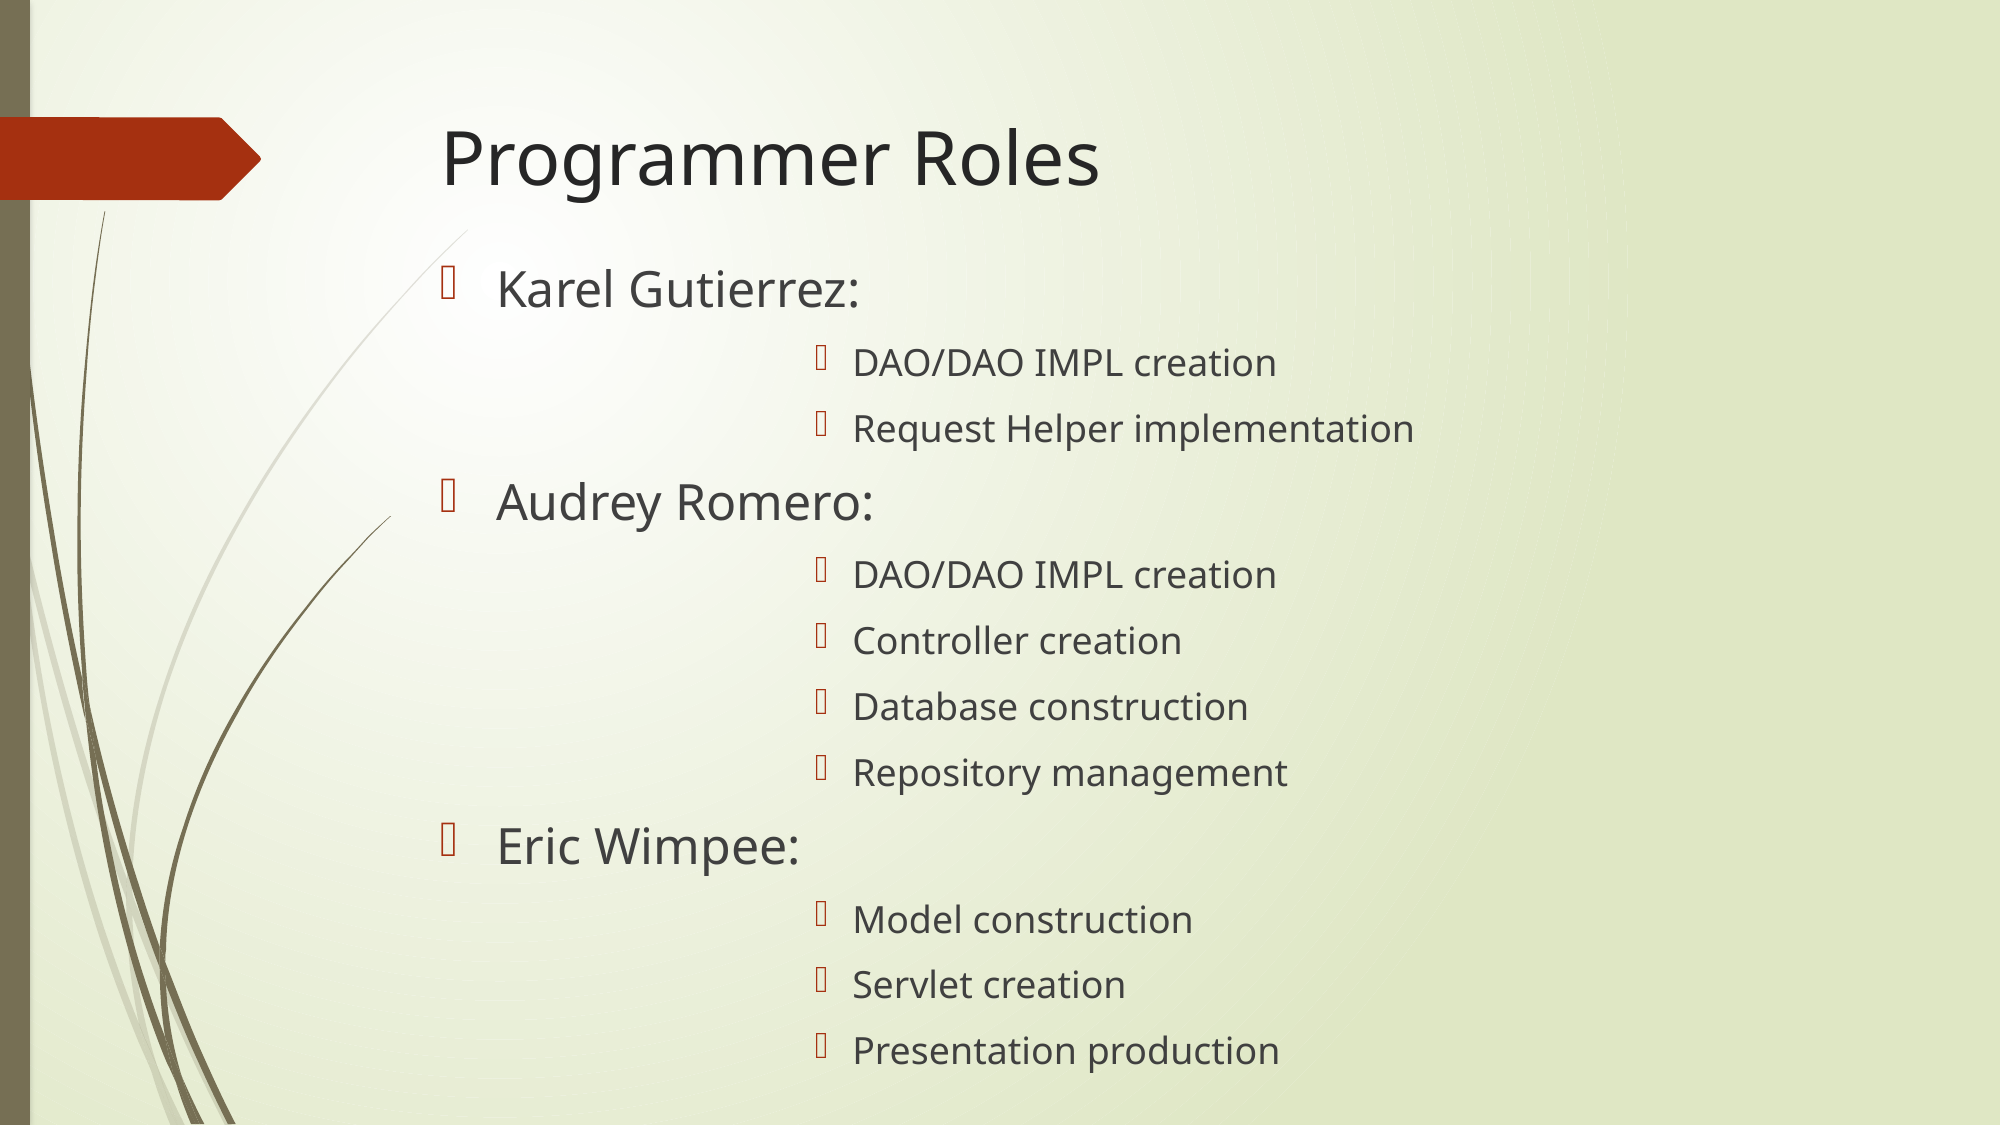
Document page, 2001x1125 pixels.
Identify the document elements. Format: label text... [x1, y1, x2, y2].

list Karel Gutierrez: DAO/DAO IMPL creation Request Helper implementation Audrey Romero: DAO/DAO IMPL creation Controller creation Database construction Repository management Eric Wimpee: Model construction Servlet creation Presentation production [424, 250, 1888, 1106]
title Programmer Roles [425, 102, 1888, 250]
